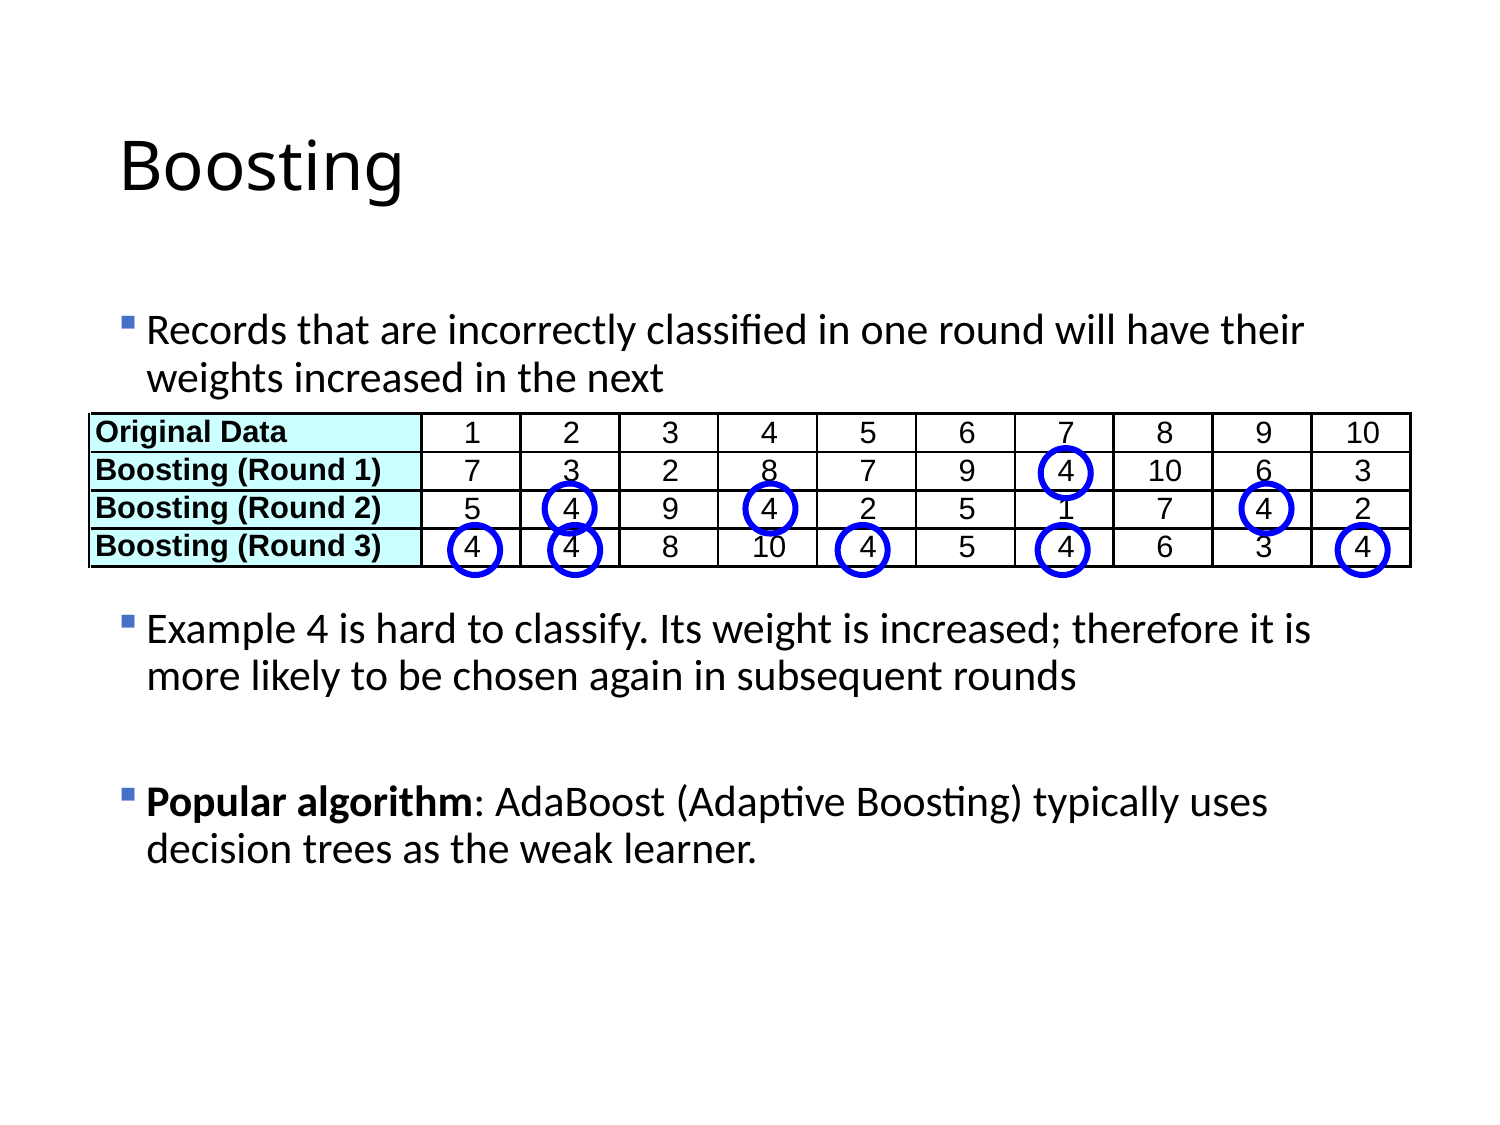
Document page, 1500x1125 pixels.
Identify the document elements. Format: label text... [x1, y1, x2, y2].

list Records that are incorrectly classified in one round will have their weights increased in the next Example 4 is hard to classify. Its weight is increased; therefore it is more likely to be chosen again in subsequent rounds Popular algorithm: AdaBoost (Adaptive Boosting) typically uses decision trees as the weak learner. [103, 299, 1397, 412]
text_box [87, 412, 1413, 575]
title Boosting [103, 59, 1397, 278]
list Records that are incorrectly classified in one round will have their weights increased in the next Example 4 is hard to classify. Its weight is increased; therefore it is more likely to be chosen again in subsequent rounds Popular algorithm: AdaBoost (Adaptive Boosting) typically uses decision trees as the weak learner. [103, 575, 1397, 1014]
